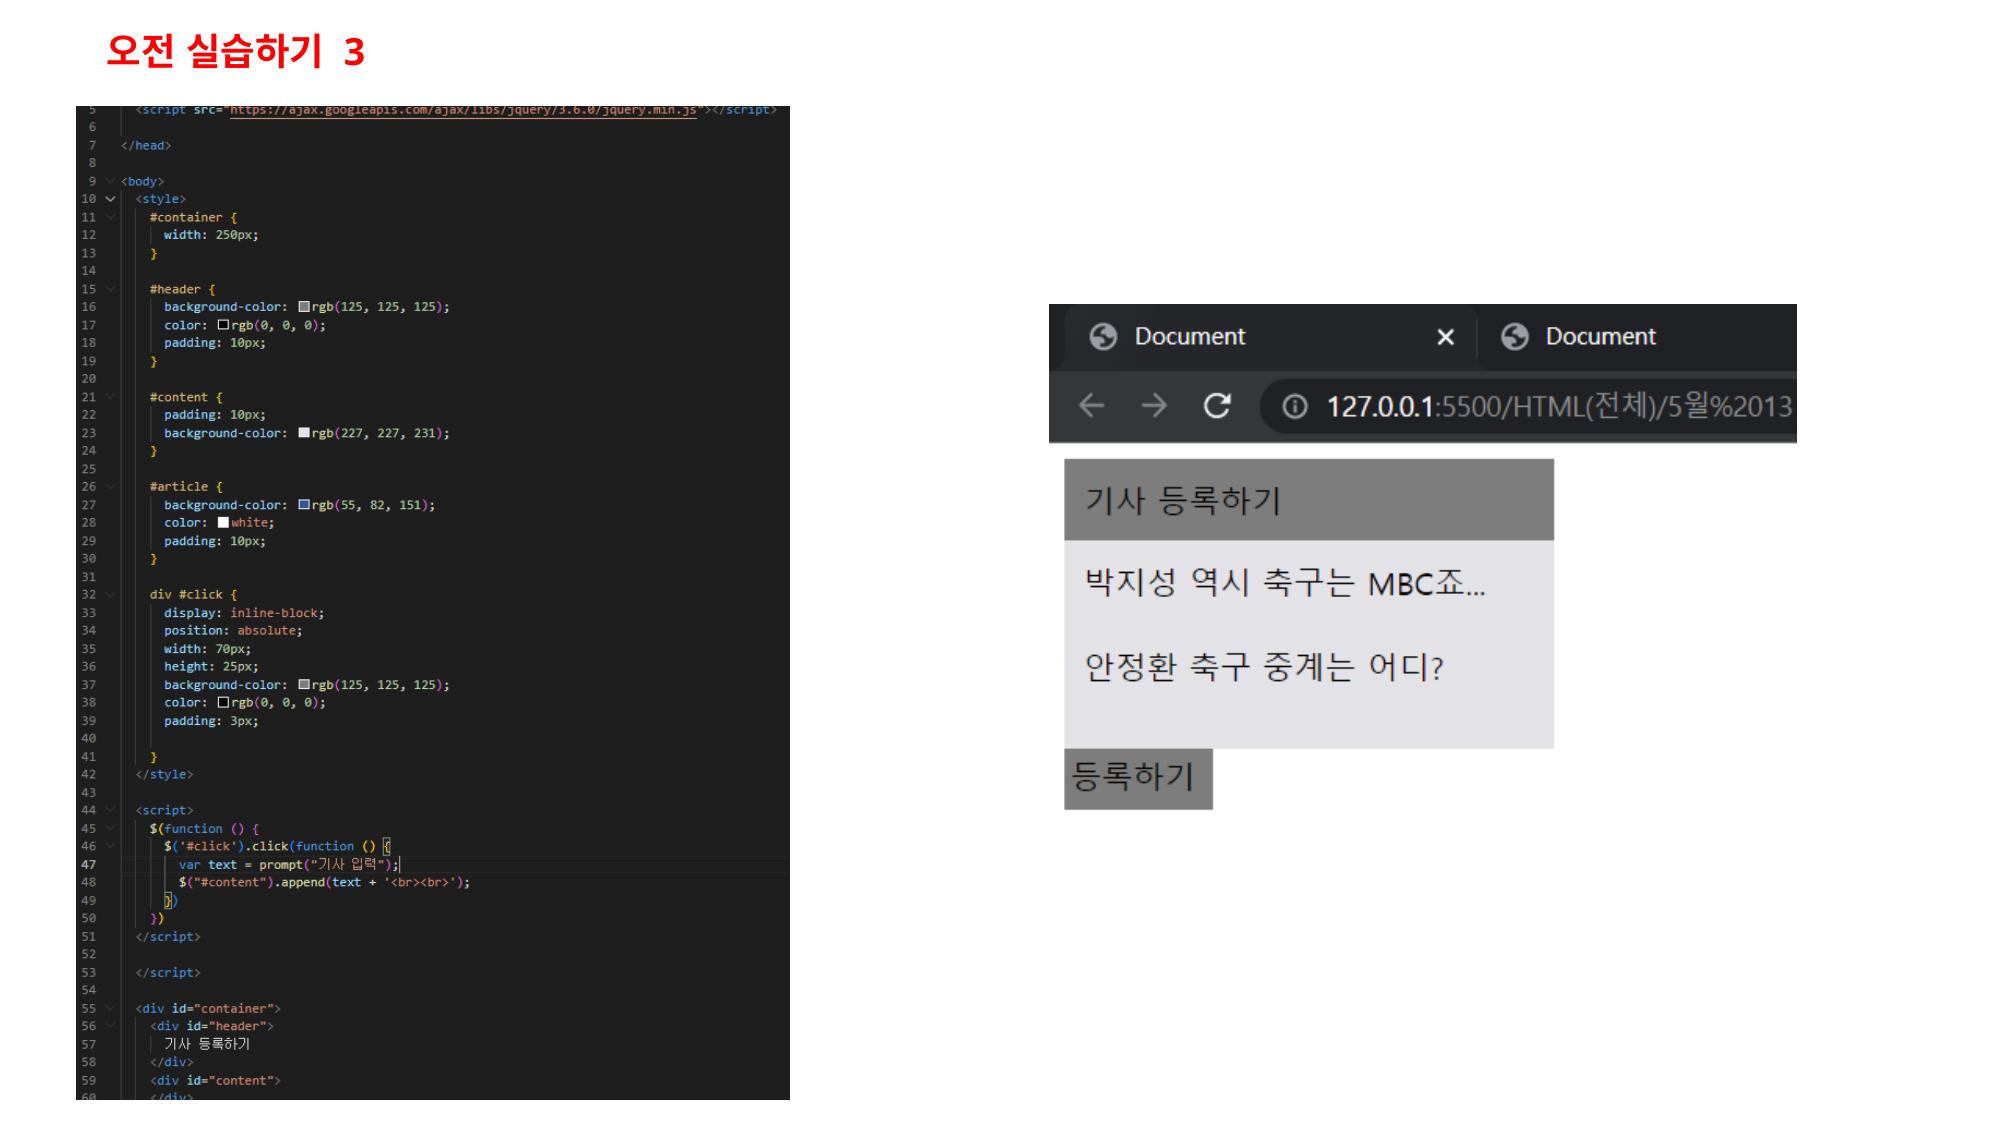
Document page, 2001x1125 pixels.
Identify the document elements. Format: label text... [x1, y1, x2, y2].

picture [1049, 304, 1797, 901]
picture [76, 105, 790, 1100]
text_box 오전 실습하기 3 [92, 20, 704, 81]
